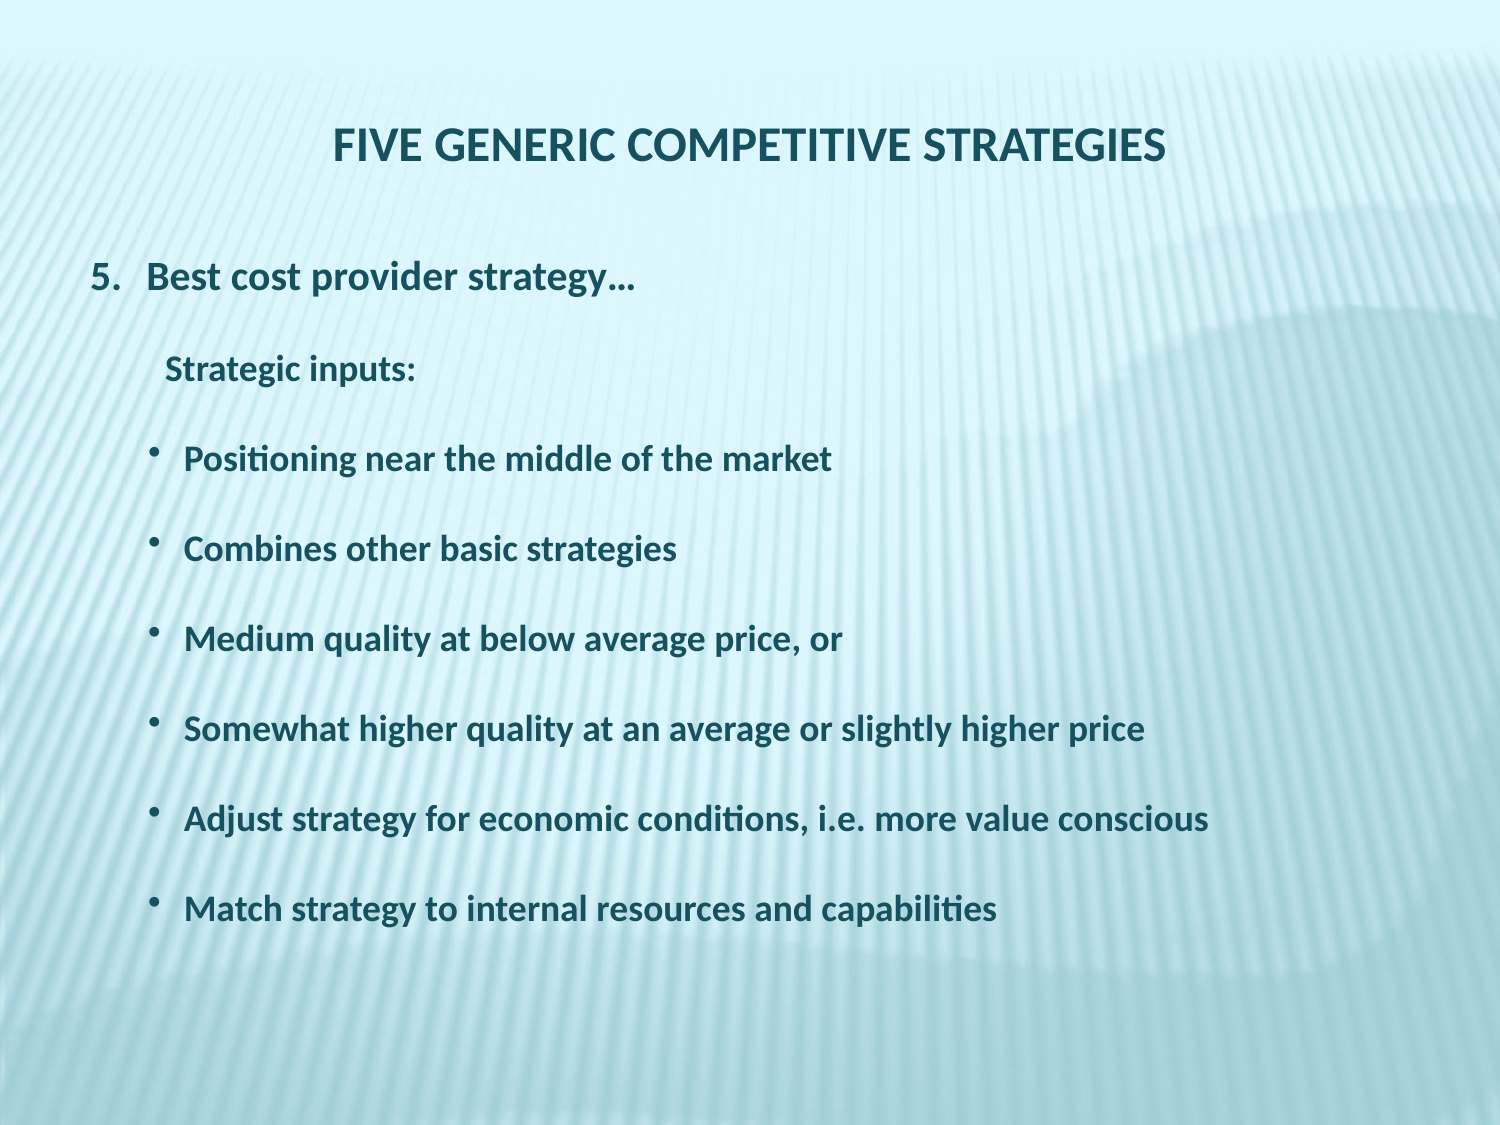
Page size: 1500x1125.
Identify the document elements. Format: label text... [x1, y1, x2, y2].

text_box FIVE GENERIC COMPETITIVE STRATEGIES Best cost provider strategy… Strategic inputs: Positioning near the middle of the market Combines other basic strategies Medium quality at below average price, or Somewhat higher quality at an average or slightly higher price Adjust strategy for economic conditions, i.e. more value conscious Match strategy to internal resources and capabilities [0, 103, 1500, 937]
